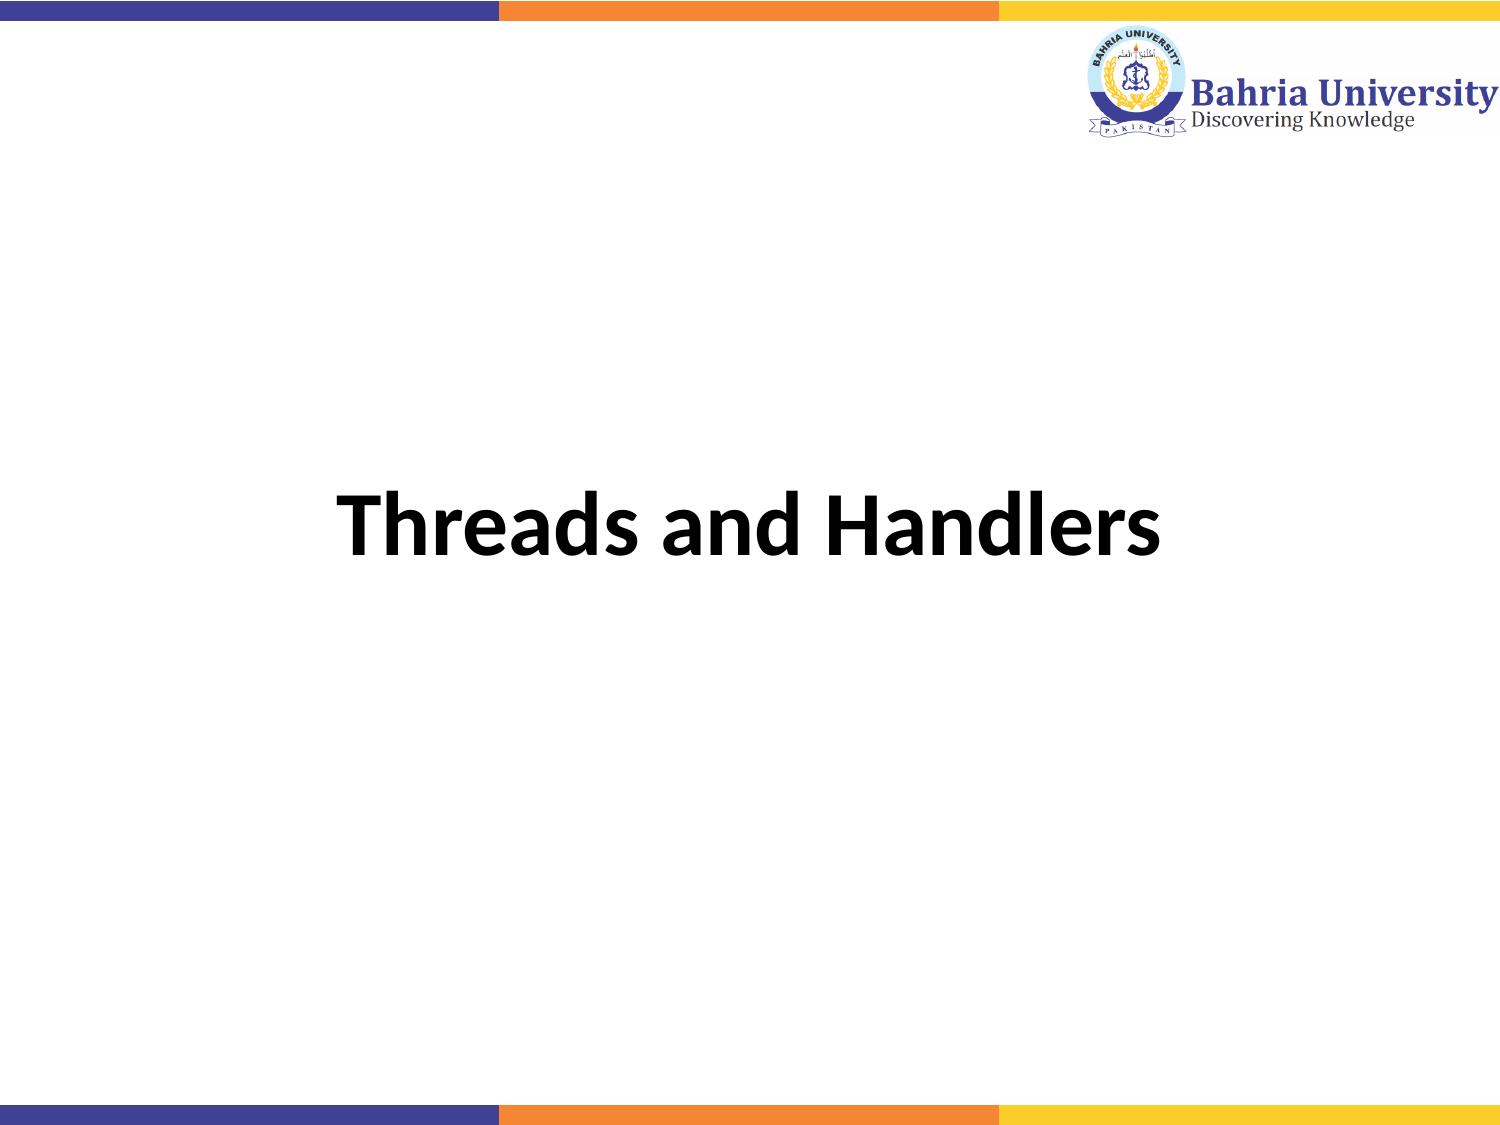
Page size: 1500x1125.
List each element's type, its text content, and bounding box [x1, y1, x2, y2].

picture [1087, 25, 1500, 138]
title Threads and Handlers [12, 412, 1488, 654]
